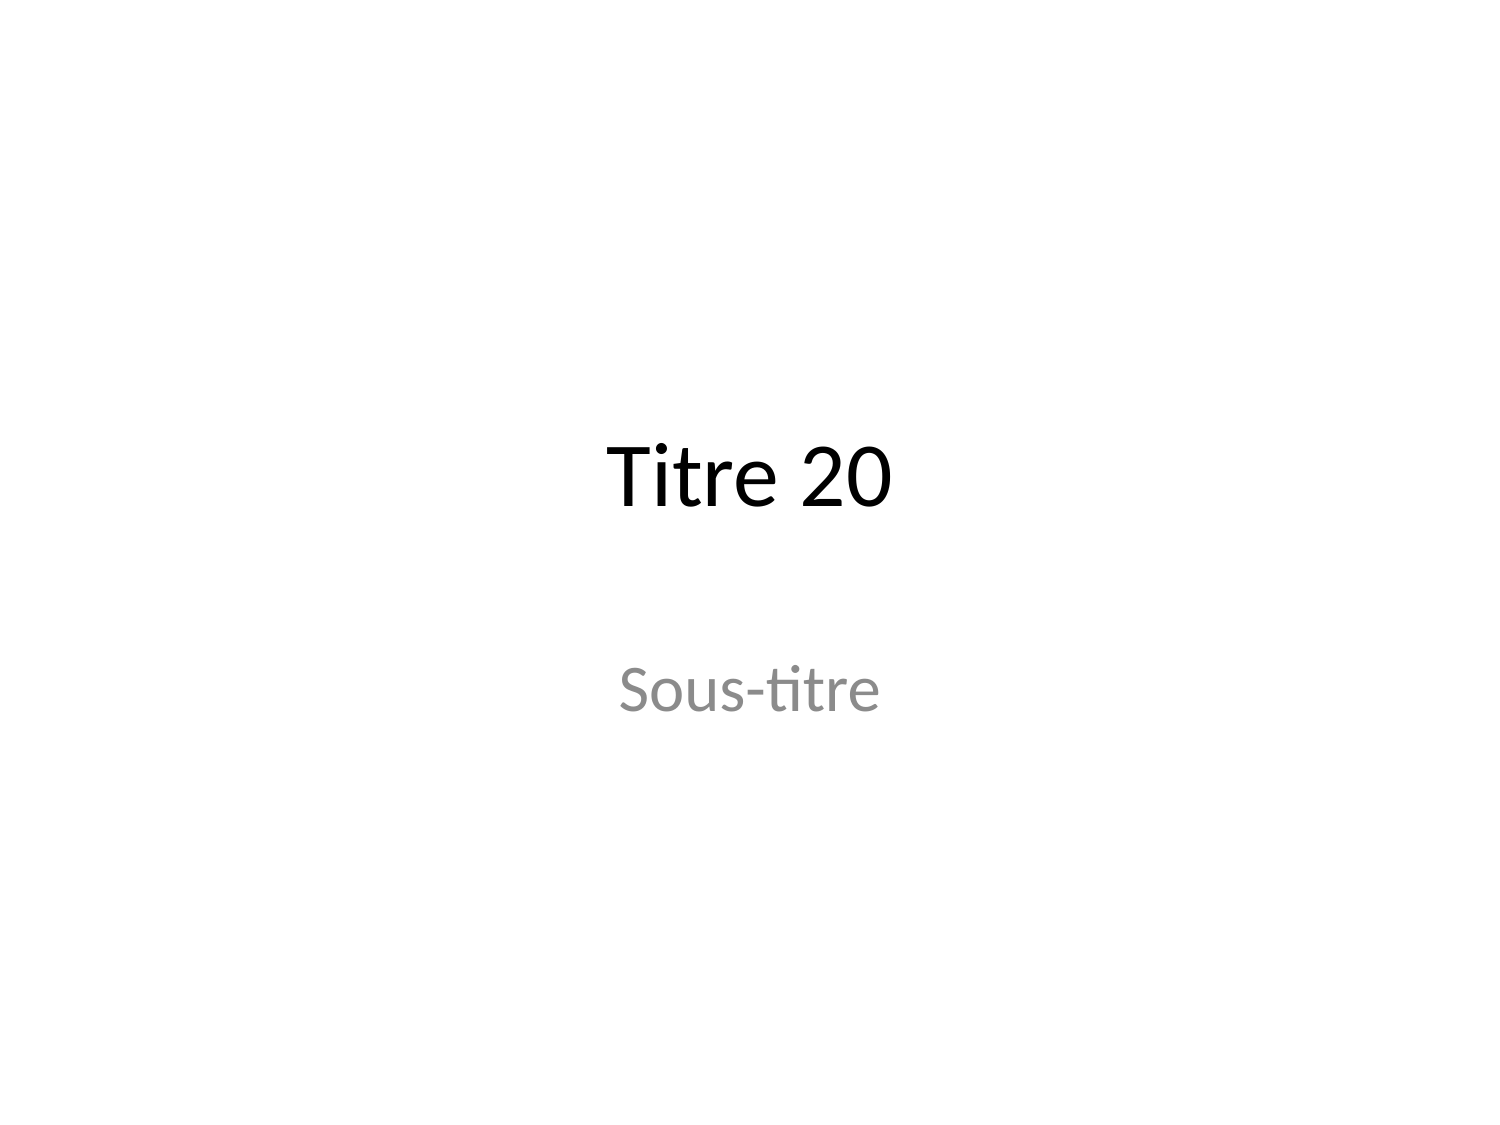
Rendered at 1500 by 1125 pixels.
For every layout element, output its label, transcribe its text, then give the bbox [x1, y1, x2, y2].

title Titre 20 [112, 349, 1388, 591]
subtitle Sous-titre [225, 637, 1275, 925]
